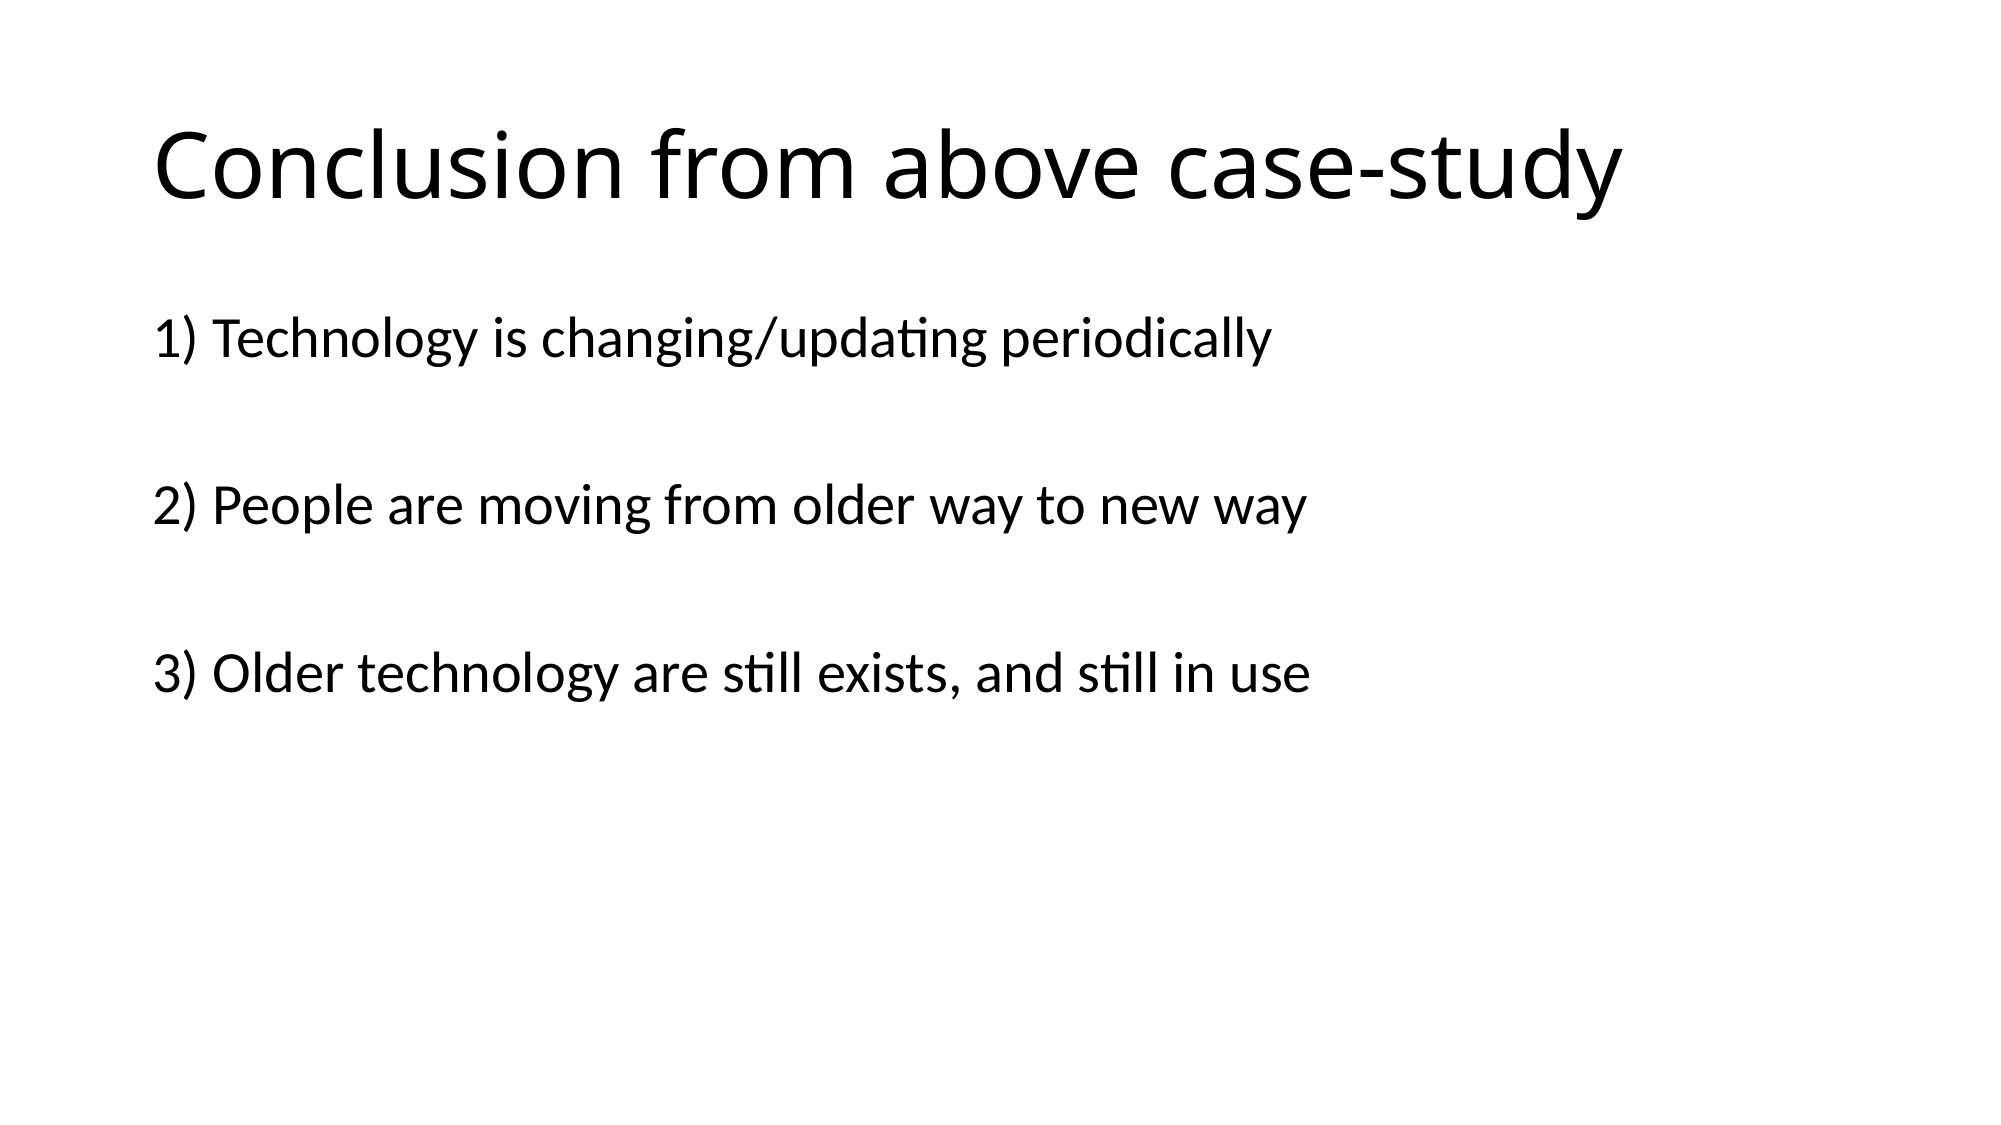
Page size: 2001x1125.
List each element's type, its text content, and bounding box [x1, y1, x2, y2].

list 1) Technology is changing/updating periodically 2) People are moving from older way to new way 3) Older technology are still exists, and still in use [137, 299, 1863, 1014]
title Conclusion from above case-study [137, 59, 1863, 278]
